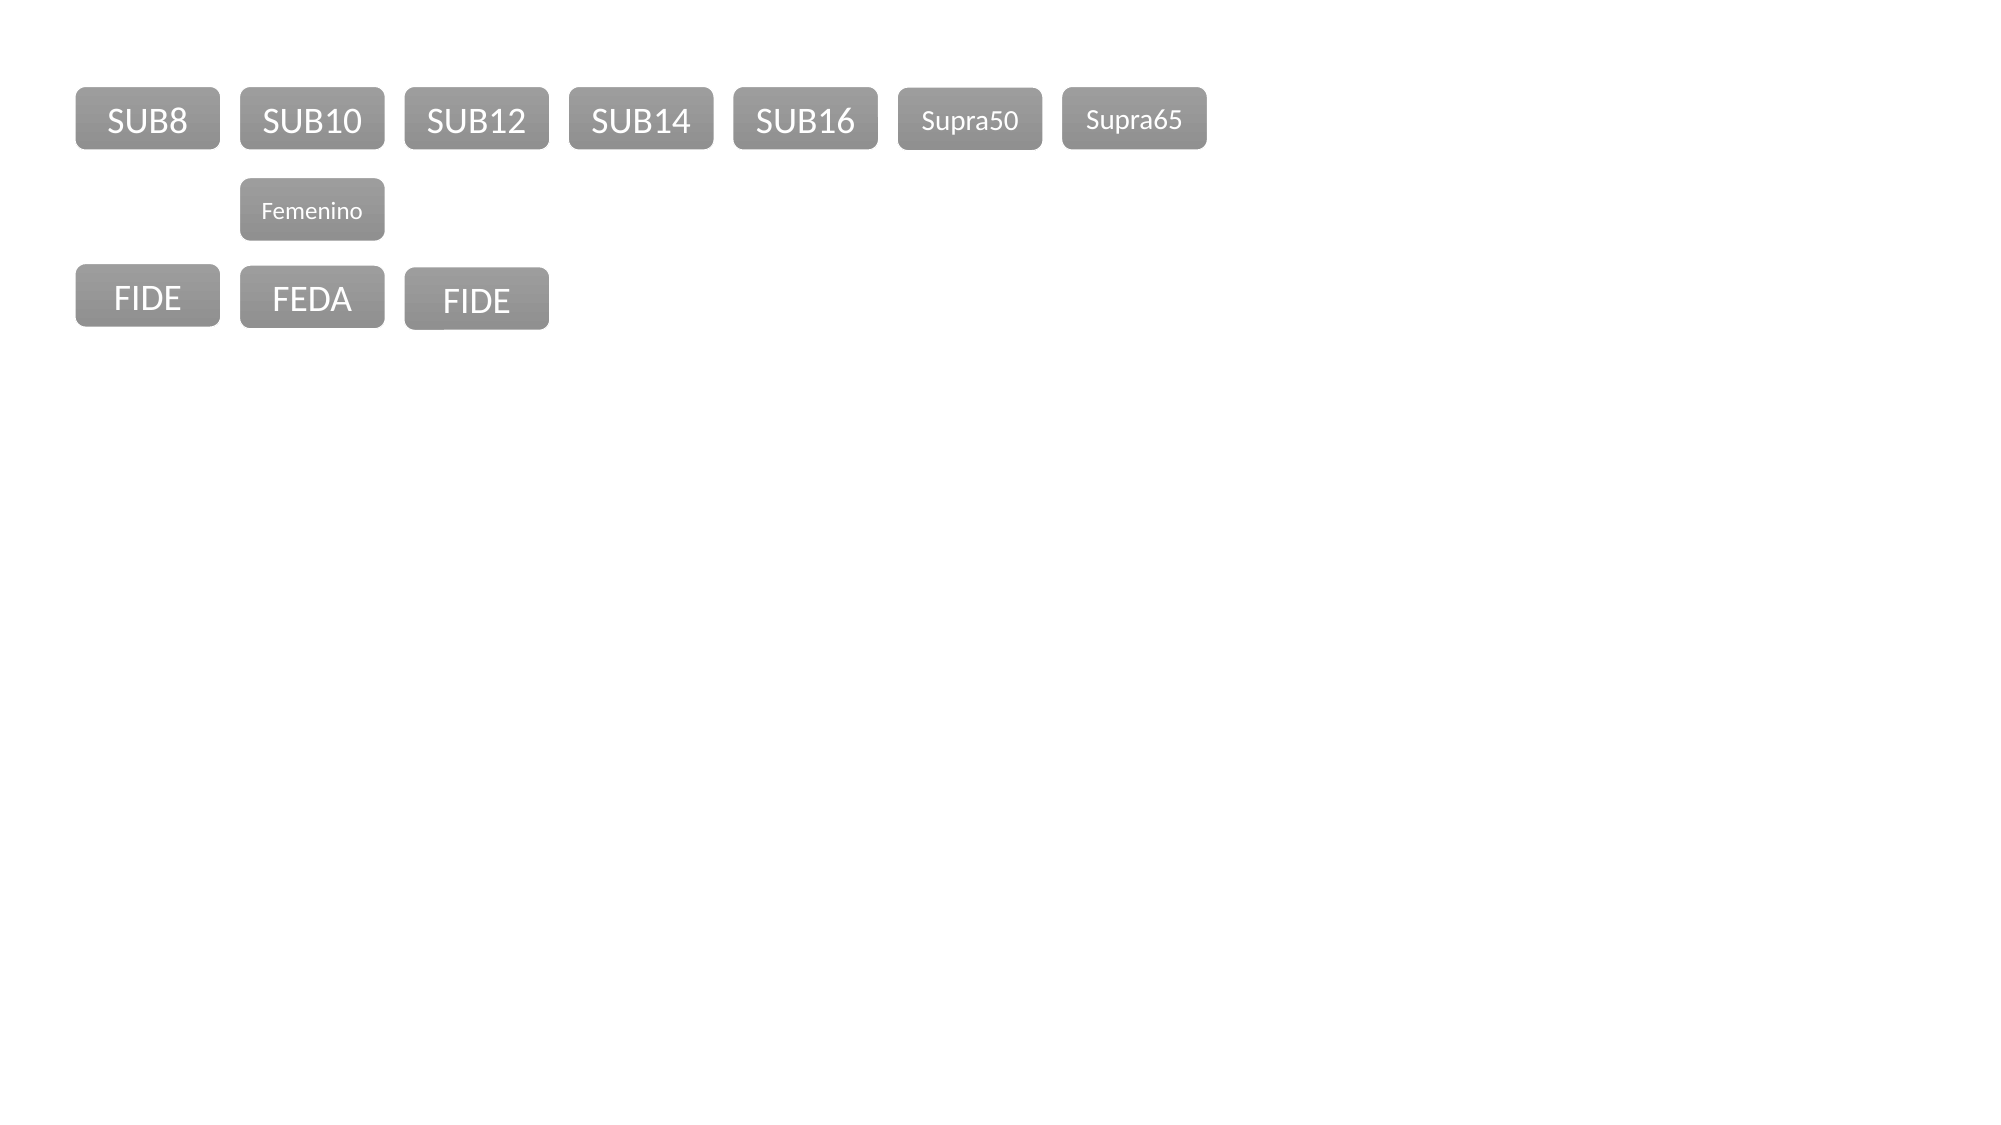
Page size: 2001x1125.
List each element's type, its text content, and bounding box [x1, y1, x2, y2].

text_box FIDE [74, 263, 222, 328]
text_box FEDA [239, 264, 386, 330]
text_box SUB10 [239, 85, 386, 151]
text_box SUB16 [732, 85, 880, 151]
text_box SUB14 [567, 85, 715, 151]
text_box SUB8 [74, 85, 222, 151]
text_box Femenino [239, 177, 386, 242]
text_box SUB12 [403, 85, 551, 151]
text_box FIDE [403, 266, 551, 331]
text_box Supra65 [1061, 85, 1208, 151]
text_box Supra50 [896, 86, 1044, 152]
